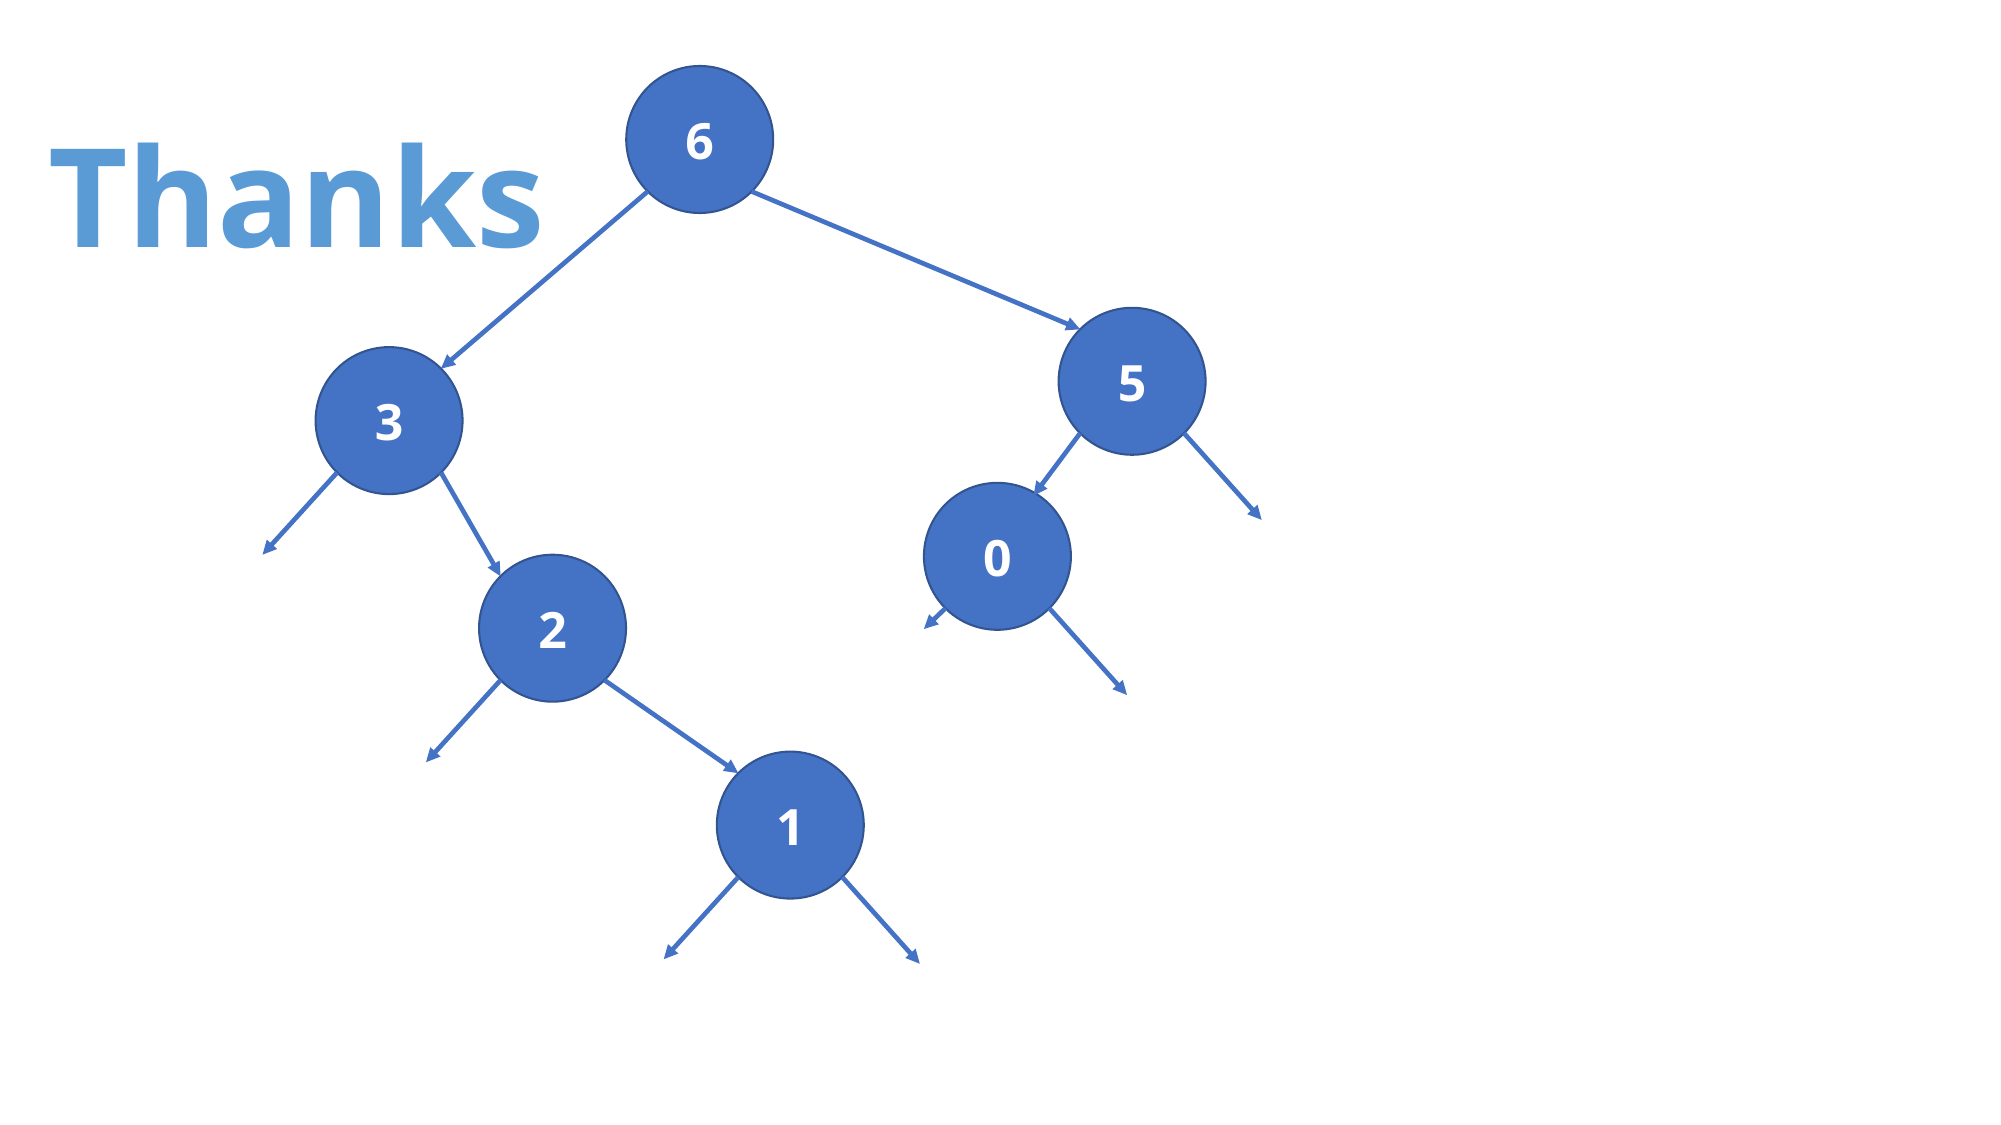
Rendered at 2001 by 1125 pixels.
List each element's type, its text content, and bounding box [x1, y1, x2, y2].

text_box Thanks [33, 102, 262, 283]
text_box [262, 65, 1262, 964]
